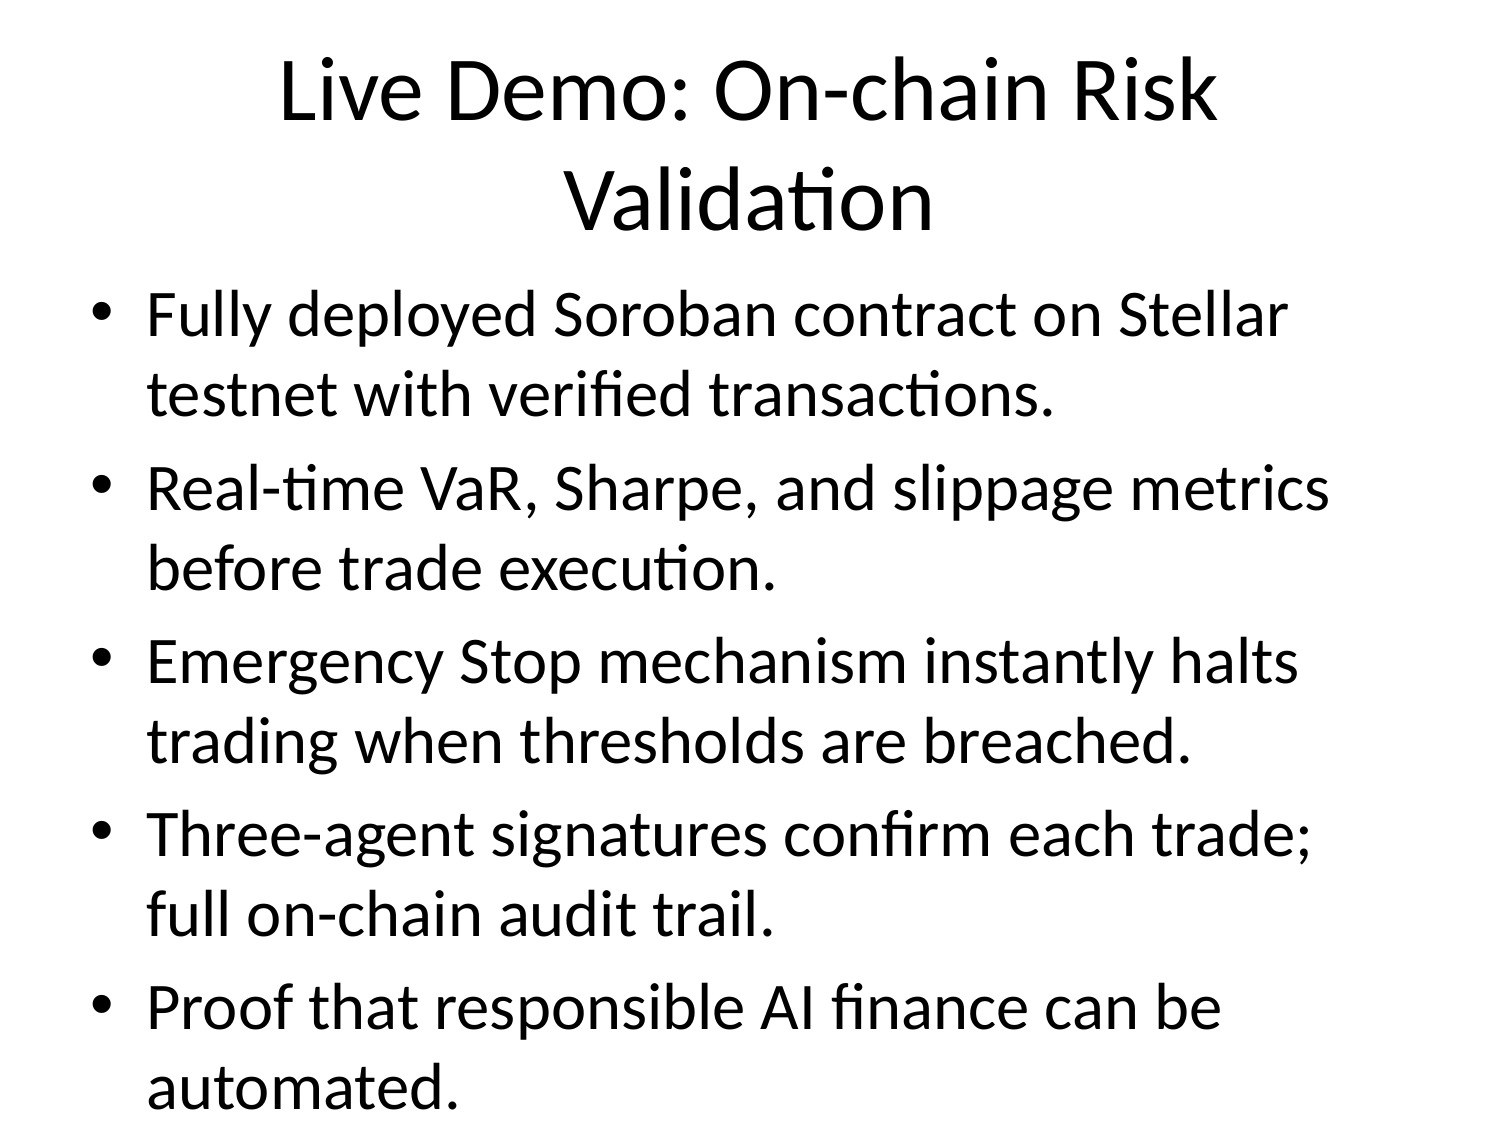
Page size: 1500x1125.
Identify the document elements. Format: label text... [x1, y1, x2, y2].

title Live Demo: On-chain Risk Validation [75, 45, 1425, 233]
list Fully deployed Soroban contract on Stellar testnet with verified transactions. Real-time VaR, Sharpe, and slippage metrics before trade execution. Emergency Stop mechanism instantly halts trading when thresholds are breached. Three-agent signatures confirm each trade; full on-chain audit trail. Proof that responsible AI finance can be automated. [75, 262, 1425, 1005]
